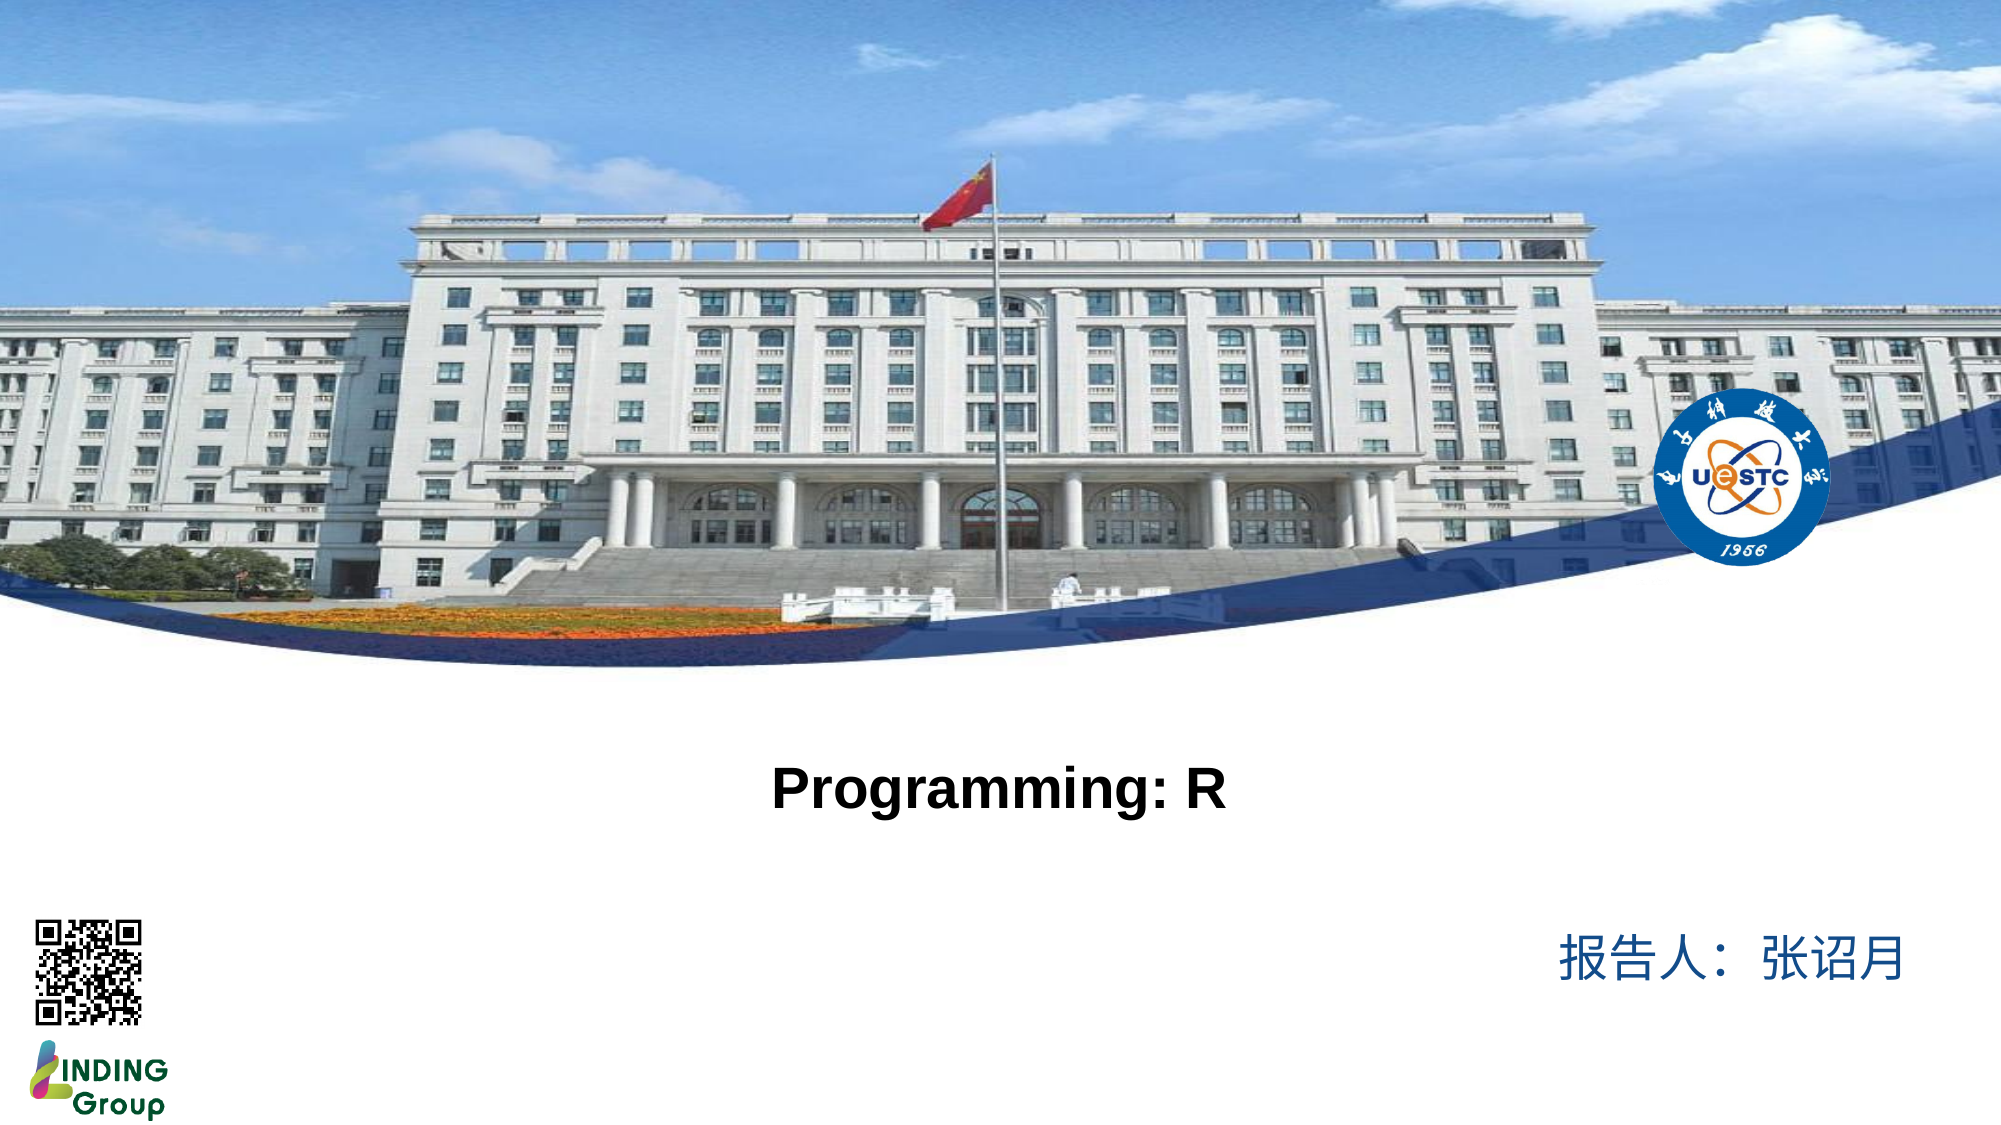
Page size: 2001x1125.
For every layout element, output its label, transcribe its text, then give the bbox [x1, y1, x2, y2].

picture [24, 1035, 173, 1125]
picture [0, 0, 2001, 682]
picture [31, 916, 145, 1030]
text_box Programming: R [610, 742, 1390, 828]
text_box 报告人：张诏月 [1544, 918, 1938, 994]
